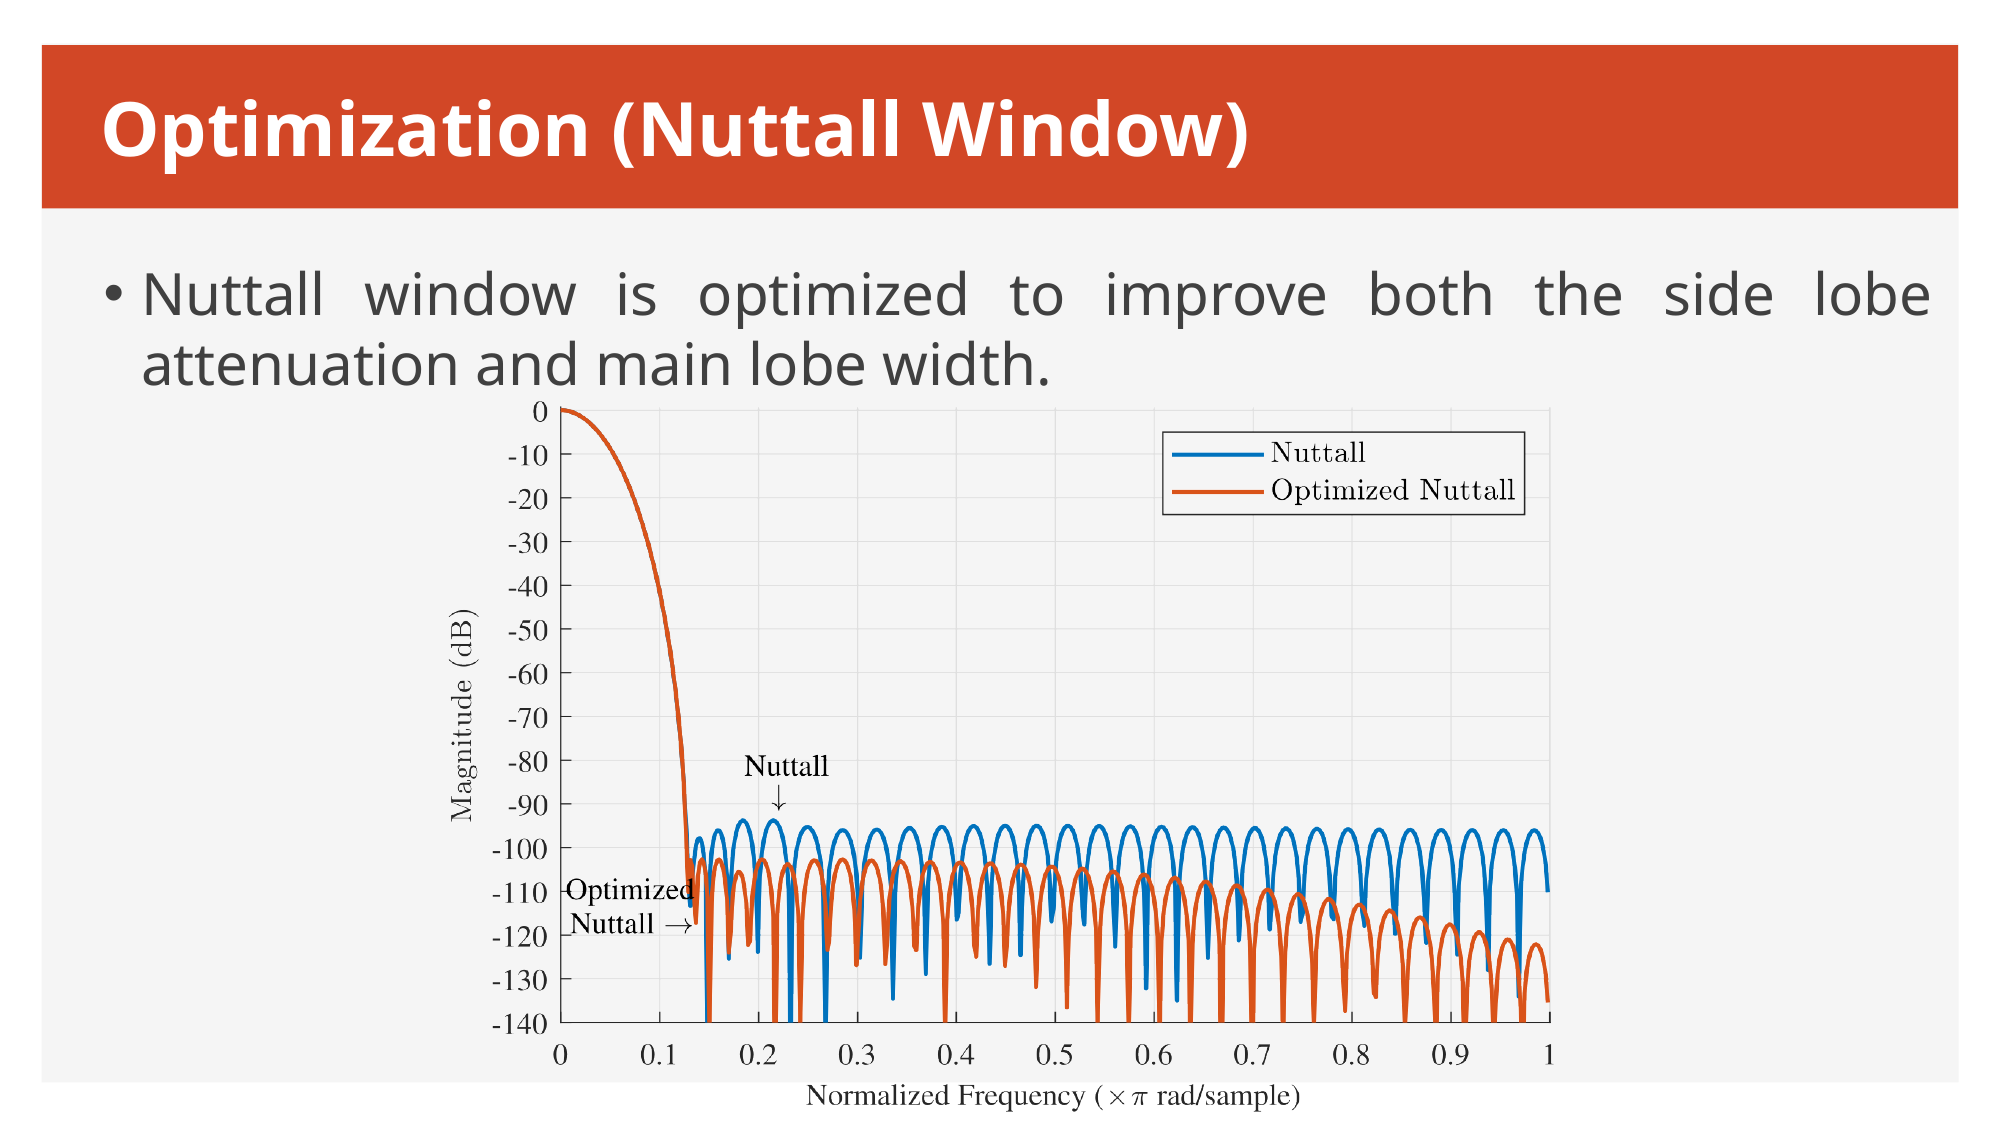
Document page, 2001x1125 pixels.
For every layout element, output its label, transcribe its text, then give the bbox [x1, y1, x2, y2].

text_box Optimization (Nuttall Window) [85, 73, 1452, 179]
text_box Nuttall window is optimized to improve both the side lobe attenuation and main lobe width. [88, 250, 1948, 1033]
picture [445, 398, 1554, 1113]
